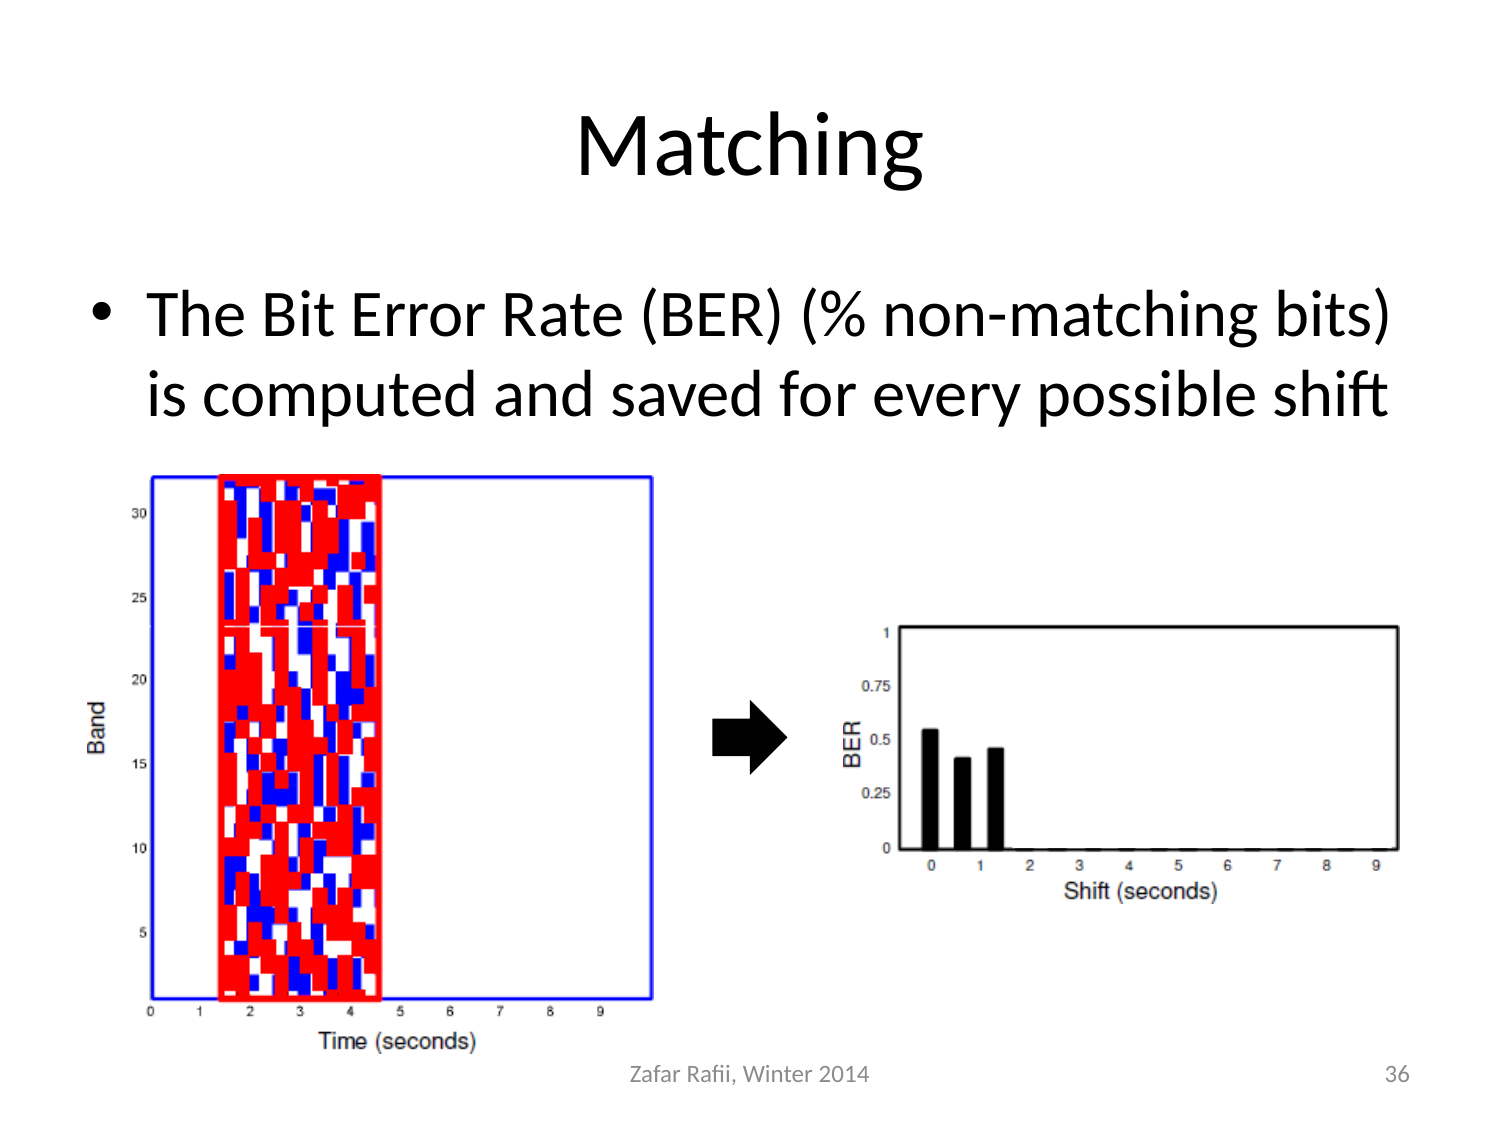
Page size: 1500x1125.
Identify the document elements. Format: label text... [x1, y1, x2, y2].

footer Zafar Rafii, Winter 2014 [512, 1042, 988, 1103]
title Matching [75, 45, 1425, 233]
picture [87, 474, 654, 1054]
text_box [710, 697, 790, 777]
slide_number 36 [1074, 1042, 1425, 1103]
list The Bit Error Rate (BER) (% non-matching bits) is computed and saved for every possible shift [75, 262, 1425, 1005]
picture [843, 624, 1401, 904]
